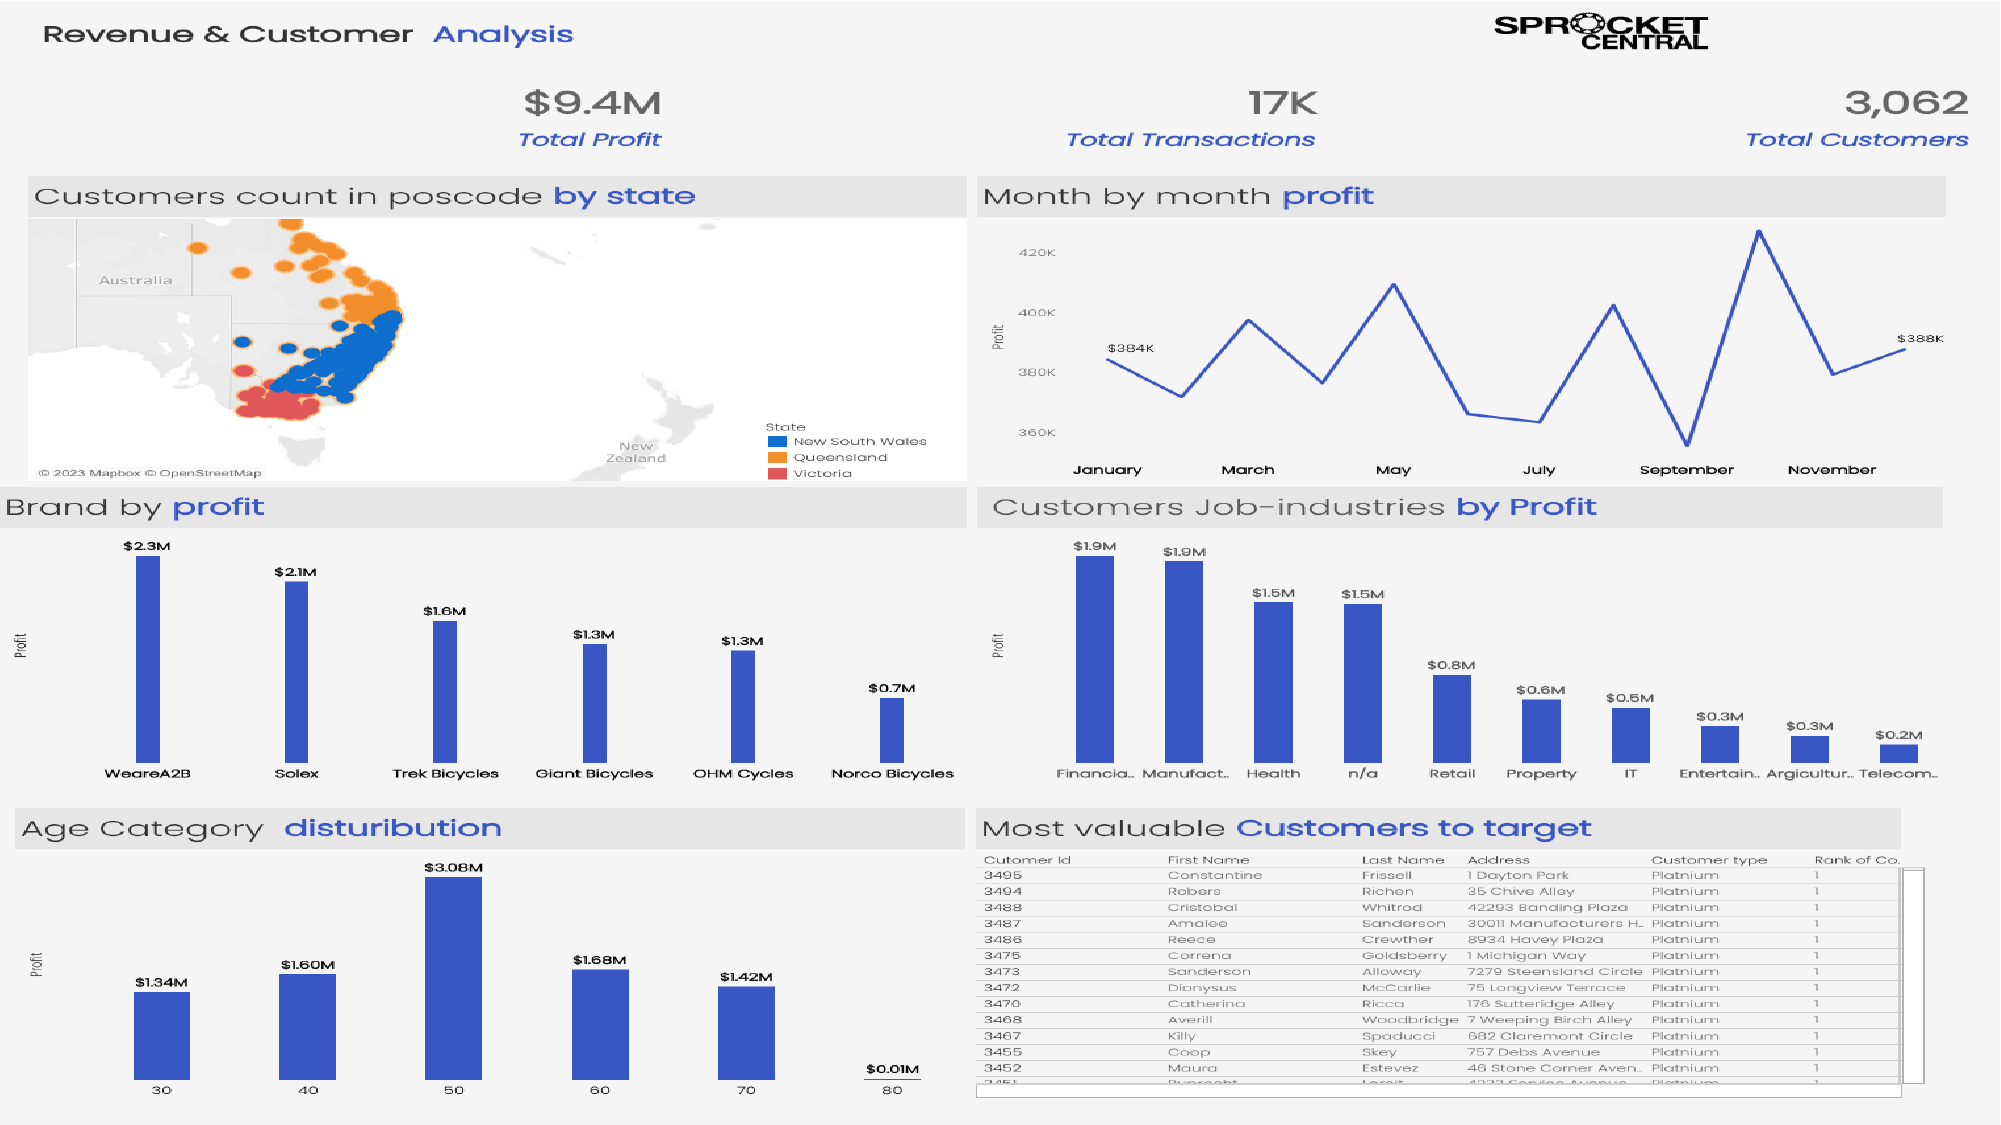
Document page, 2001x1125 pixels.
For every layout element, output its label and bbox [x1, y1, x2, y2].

list [1, 3, 1998, 1122]
